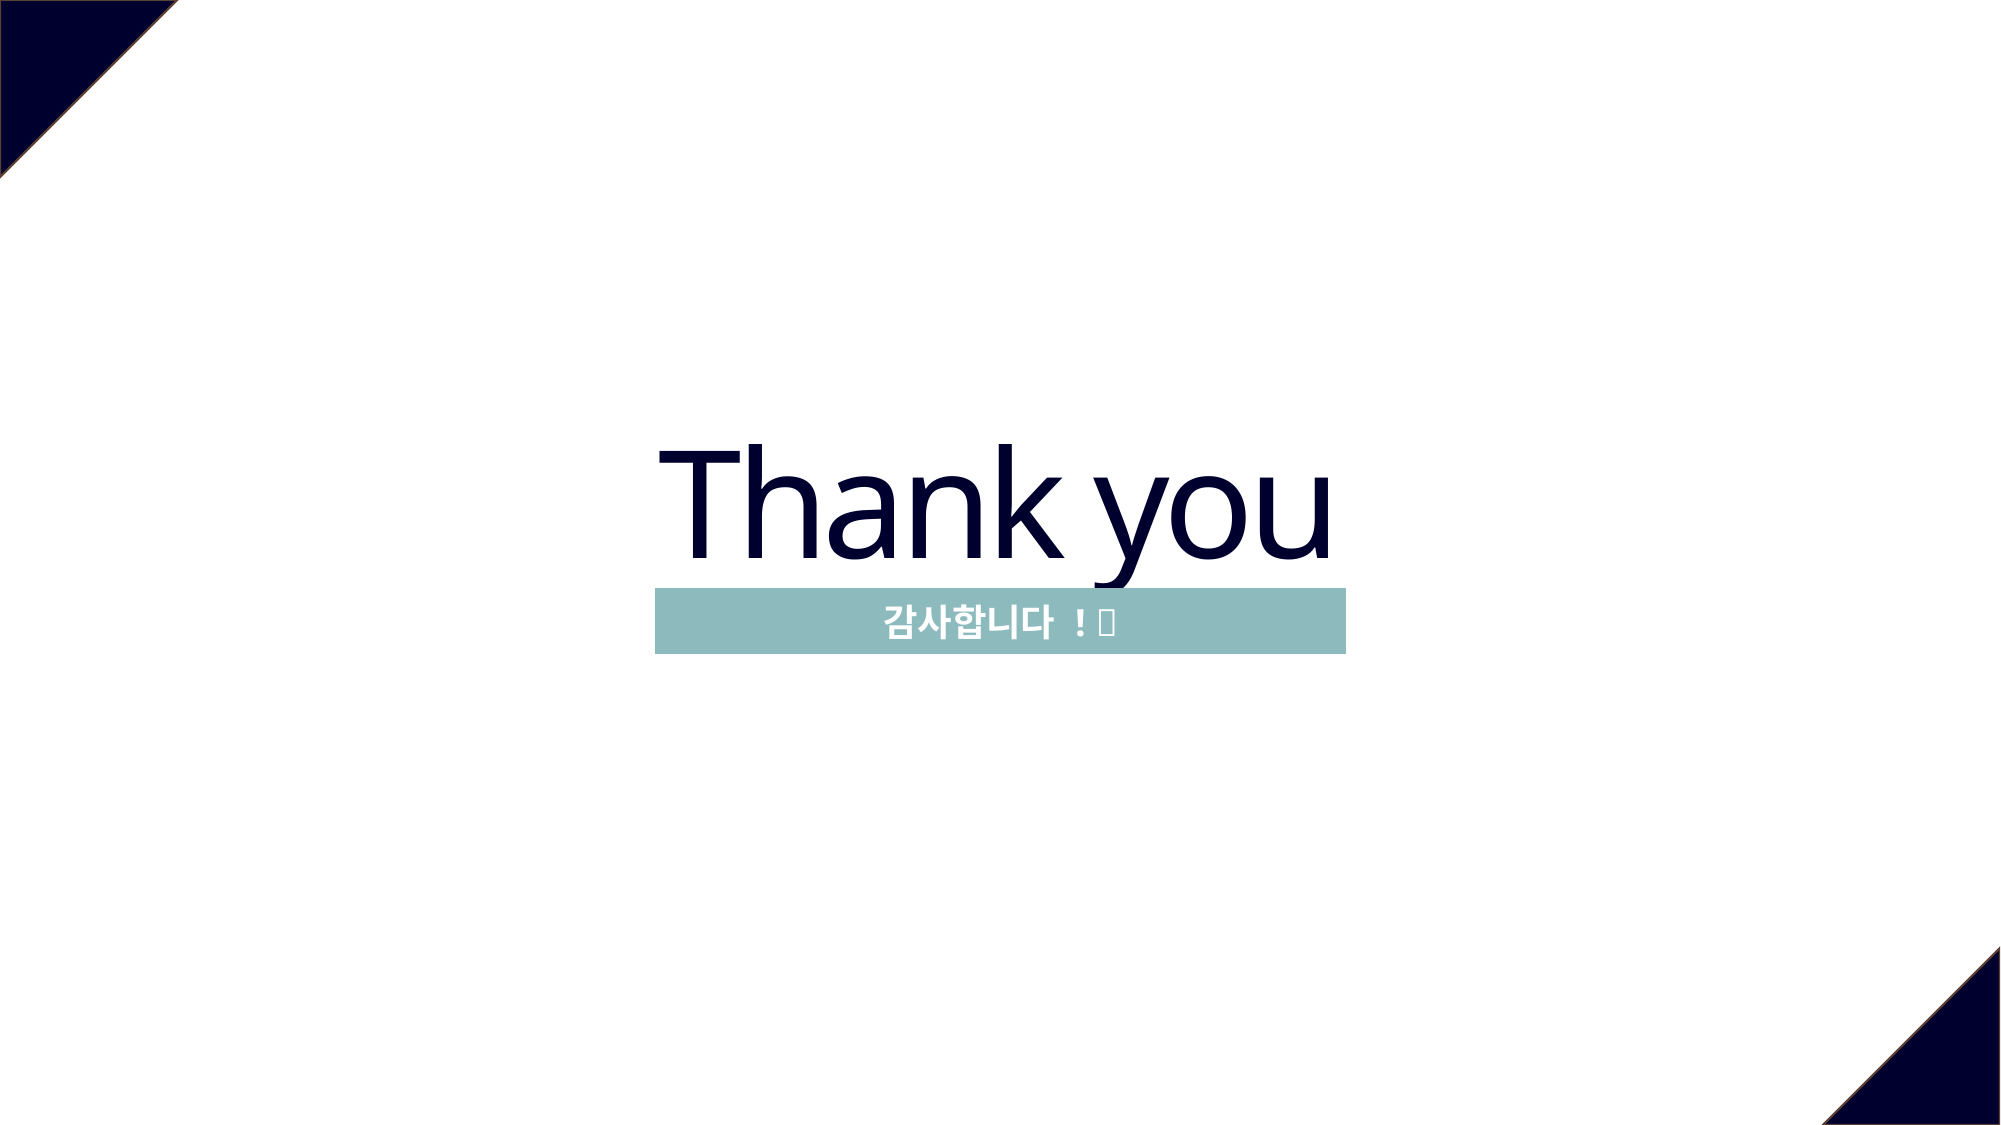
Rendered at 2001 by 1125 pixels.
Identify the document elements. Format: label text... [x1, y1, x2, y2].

text_box Thank you [644, 401, 1356, 597]
text_box 감사합니다 !  [655, 588, 1346, 654]
